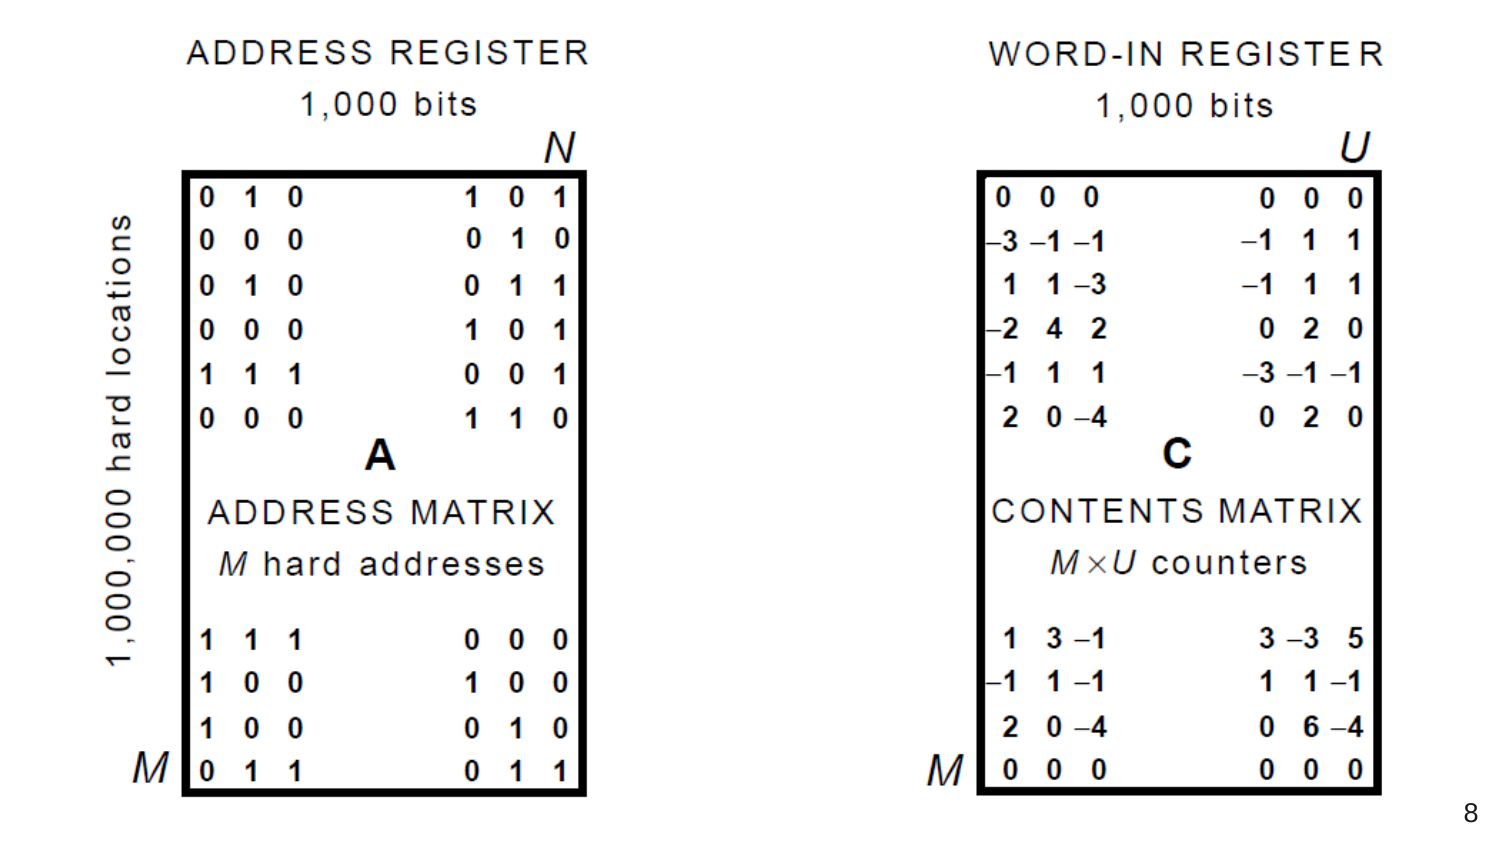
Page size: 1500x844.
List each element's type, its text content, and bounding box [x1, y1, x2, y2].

picture [89, 26, 1432, 810]
slide_number ‹#› [1403, 779, 1494, 844]
